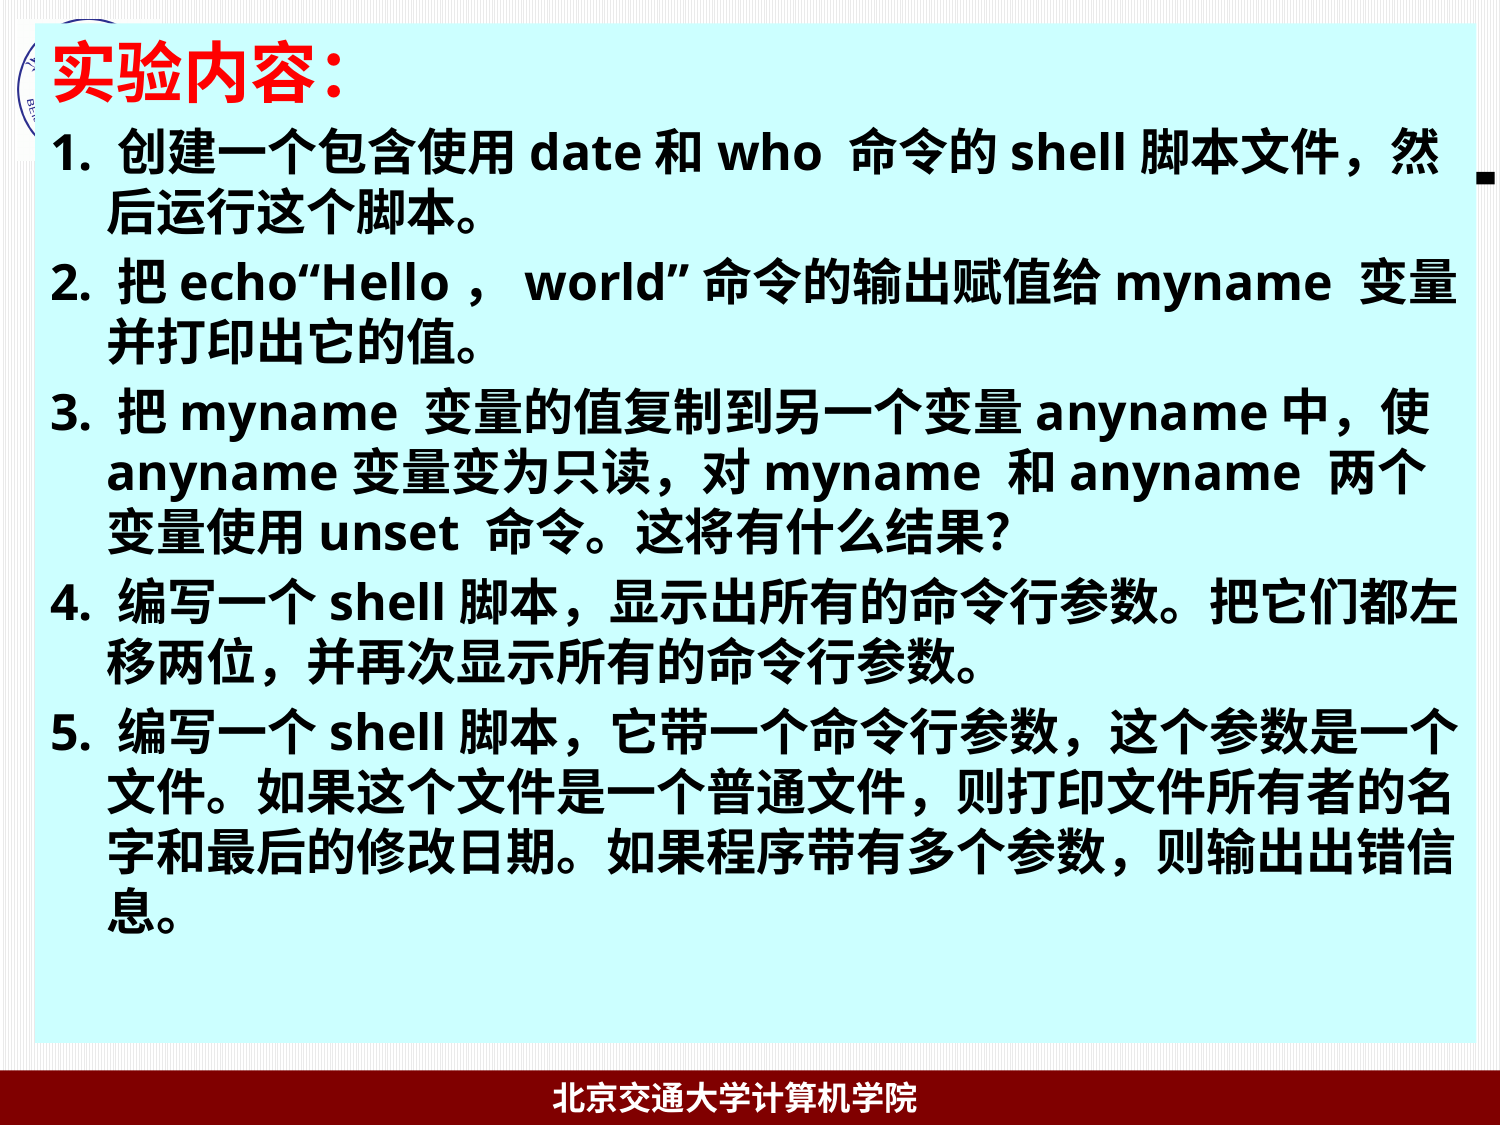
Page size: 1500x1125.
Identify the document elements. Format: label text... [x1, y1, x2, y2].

picture [17, 19, 160, 161]
list 实验内容： 1. 创建一个包含使用date和who 命令的shell脚本文件，然后运行这个脚本。 2. 把echo“Hello，world”命令的输出赋值给myname 变量并打印出它的值。 3. 把myname 变量的值复制到另一个变量anyname中，使anyname变量变为只读，对myname 和anyname 两个变量使用unset 命令。这将有什么结果？ 4. 编写一个shell脚本，显示出所有的命令行参数。把它们都左移两位，并再次显示所有的命令行参数。 5. 编写一个shell脚本，它带一个命令行参数，这个参数是一个文件。如果这个文件是一个普通文件，则打印文件所有者的名字和最后的修改日期。如果程序带有多个参数，则输出出错信息。 [35, 23, 1477, 1043]
